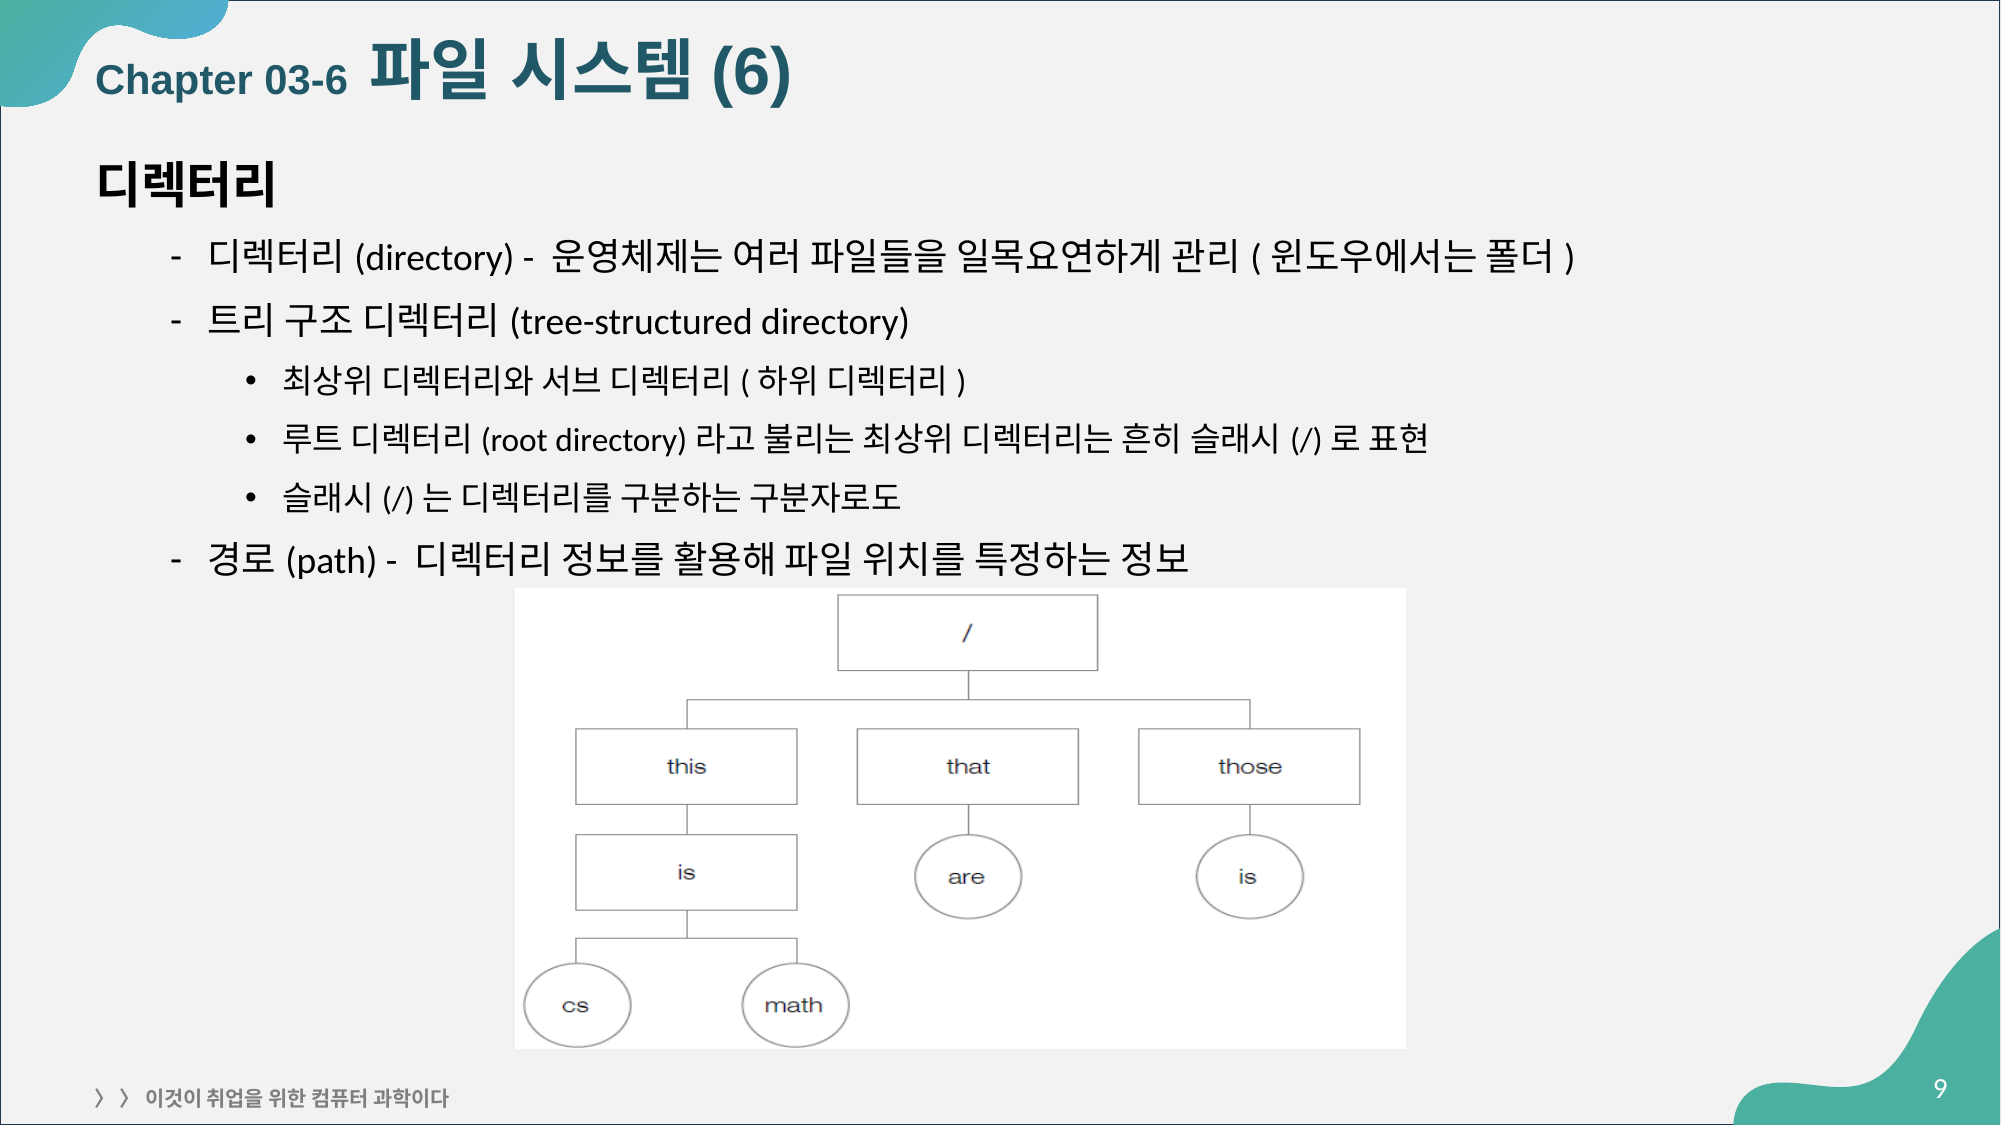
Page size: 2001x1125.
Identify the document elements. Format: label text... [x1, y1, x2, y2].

footer 〉 〉 이것이 취업을 위한 컴퓨터 과학이다 [79, 1078, 755, 1114]
title Chapter 03-6 파일 시스템(6) [79, 17, 1931, 128]
list 디렉터리 디렉터리(directory) - 운영체제는 여러 파일들을 일목요연하게 관리(윈도우에서는 폴더) 트리 구조 디렉터리(tree-structured directory) 최상위 디렉터리와 서브 디렉터리(하위 디렉터리) 루트 디렉터리(root directory)라고 불리는 최상위 디렉터리는 흔히 슬래시(/)로 표현 슬래시(/)는 디렉터리를 구분하는 구분자로도 경로(path) - 디렉터리 정보를 활용해 파일 위치를 특정하는 정보 [79, 133, 1931, 1035]
slide_number ‹#› [1917, 1061, 1984, 1122]
picture [515, 588, 1406, 1049]
